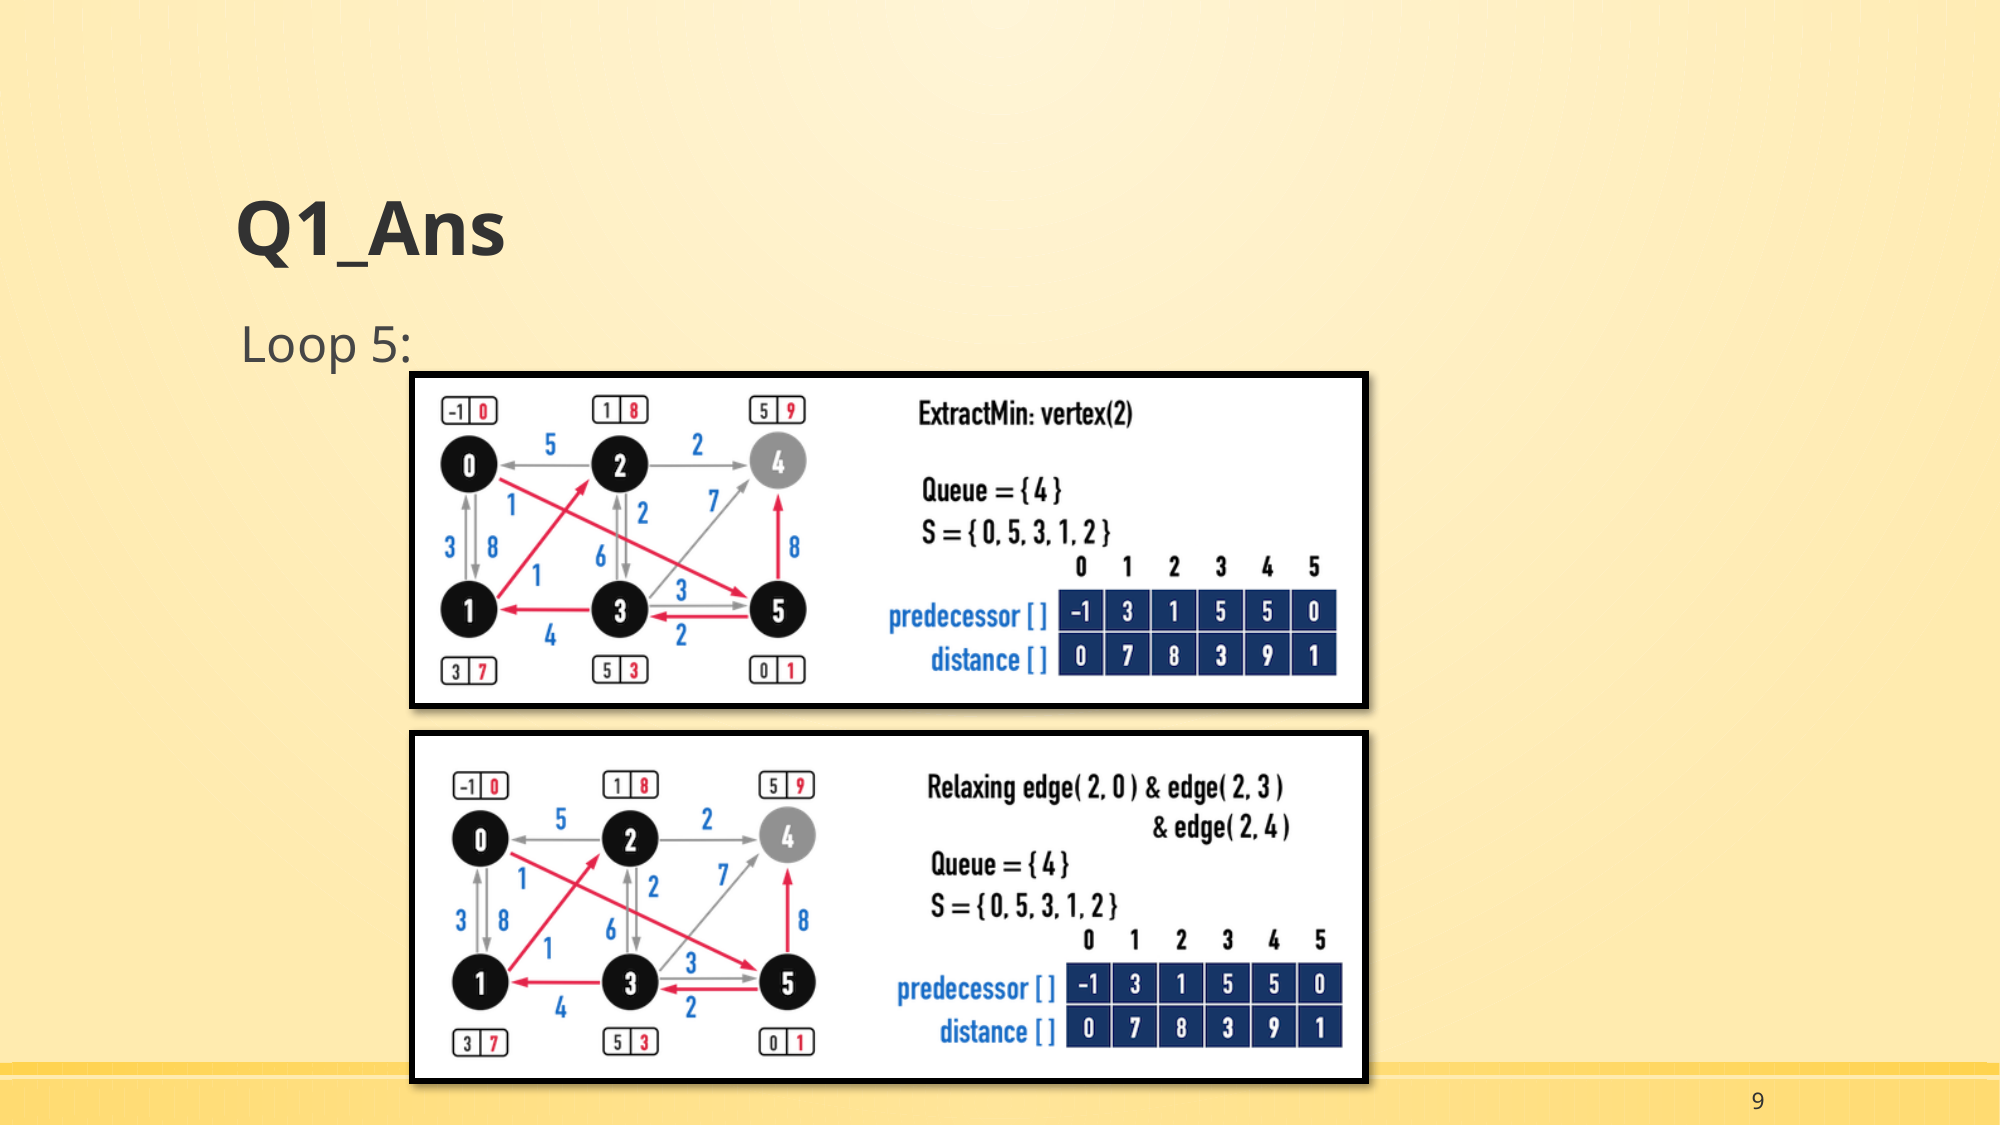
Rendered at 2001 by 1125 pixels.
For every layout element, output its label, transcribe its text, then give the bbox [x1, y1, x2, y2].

picture [414, 377, 1363, 704]
picture [414, 736, 1363, 1078]
title Q1_Ans [219, 76, 1780, 279]
list Loop 5: [219, 311, 1780, 990]
slide_number 9 [1674, 1083, 1780, 1122]
